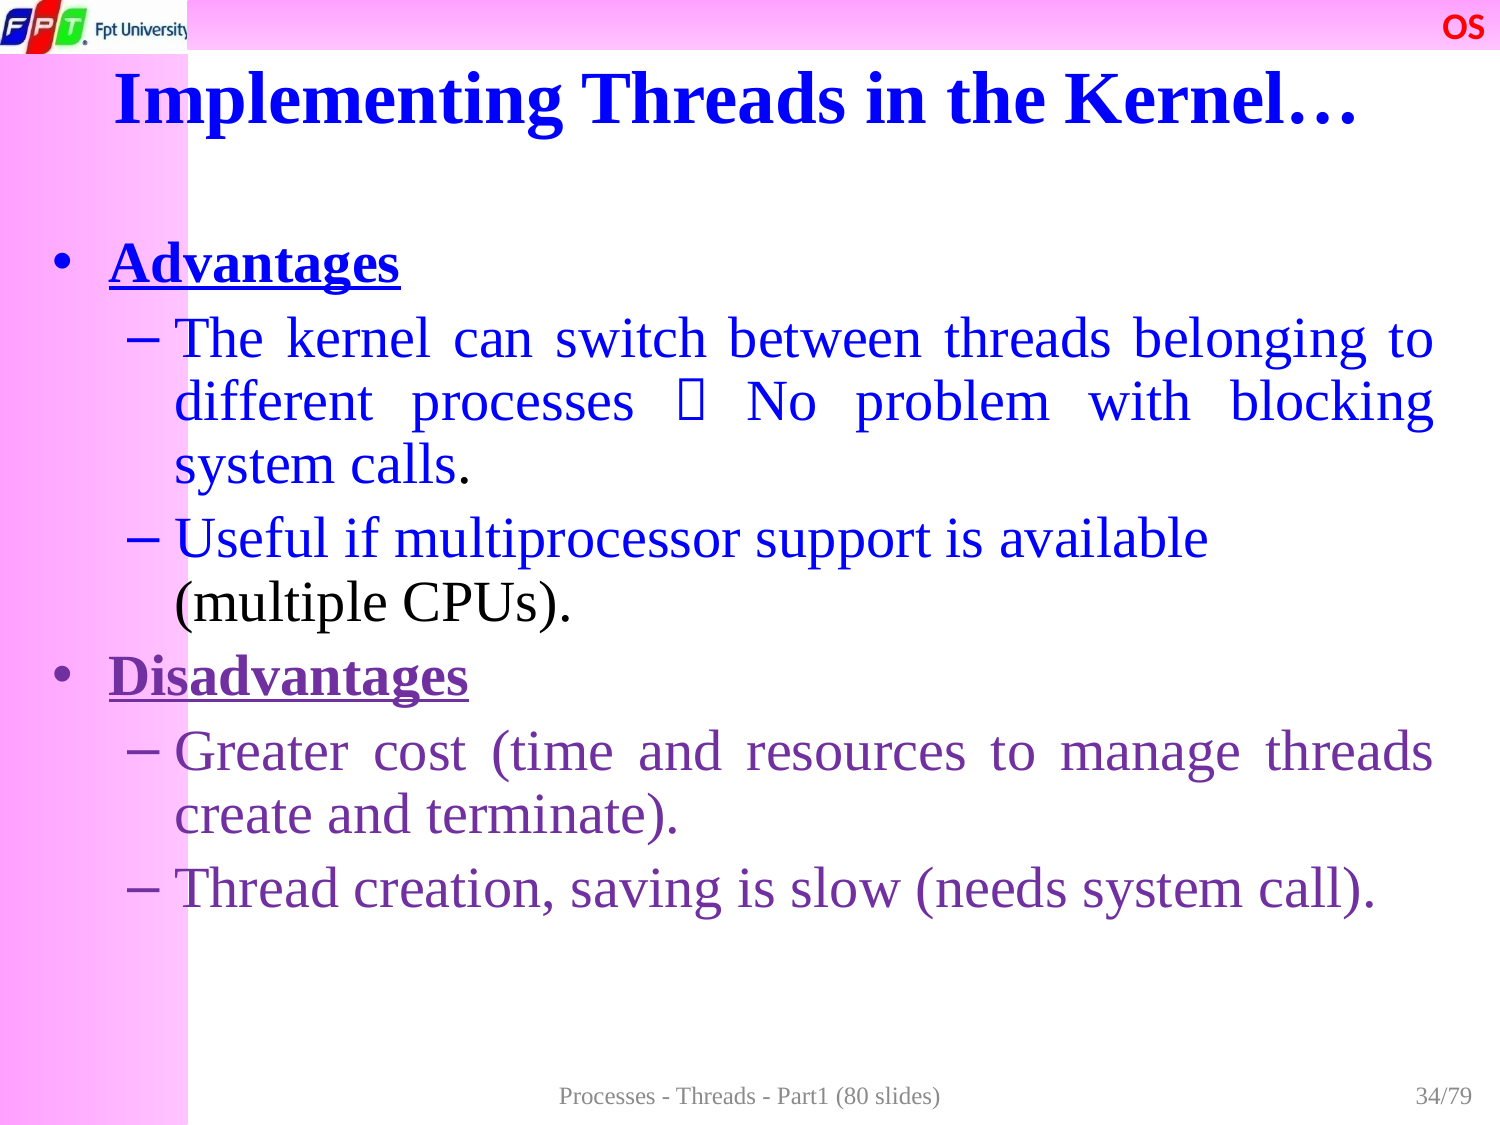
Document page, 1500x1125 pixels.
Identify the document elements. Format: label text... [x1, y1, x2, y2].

title Implementing Threads in the Kernel… [62, 0, 1413, 188]
slide_number 34/79 [1137, 1074, 1488, 1116]
list Advantages The kernel can switch between threads belonging to different processes  No problem with blocking system calls. Useful if multiprocessor support is available (multiple CPUs). Disadvantages Greater cost (time and resources to manage threads create and terminate). Thread creation, saving is slow (needs system call). [37, 224, 1450, 963]
footer Processes - Threads - Part1 (80 slides) [512, 1074, 988, 1116]
picture [0, 0, 62, 54]
